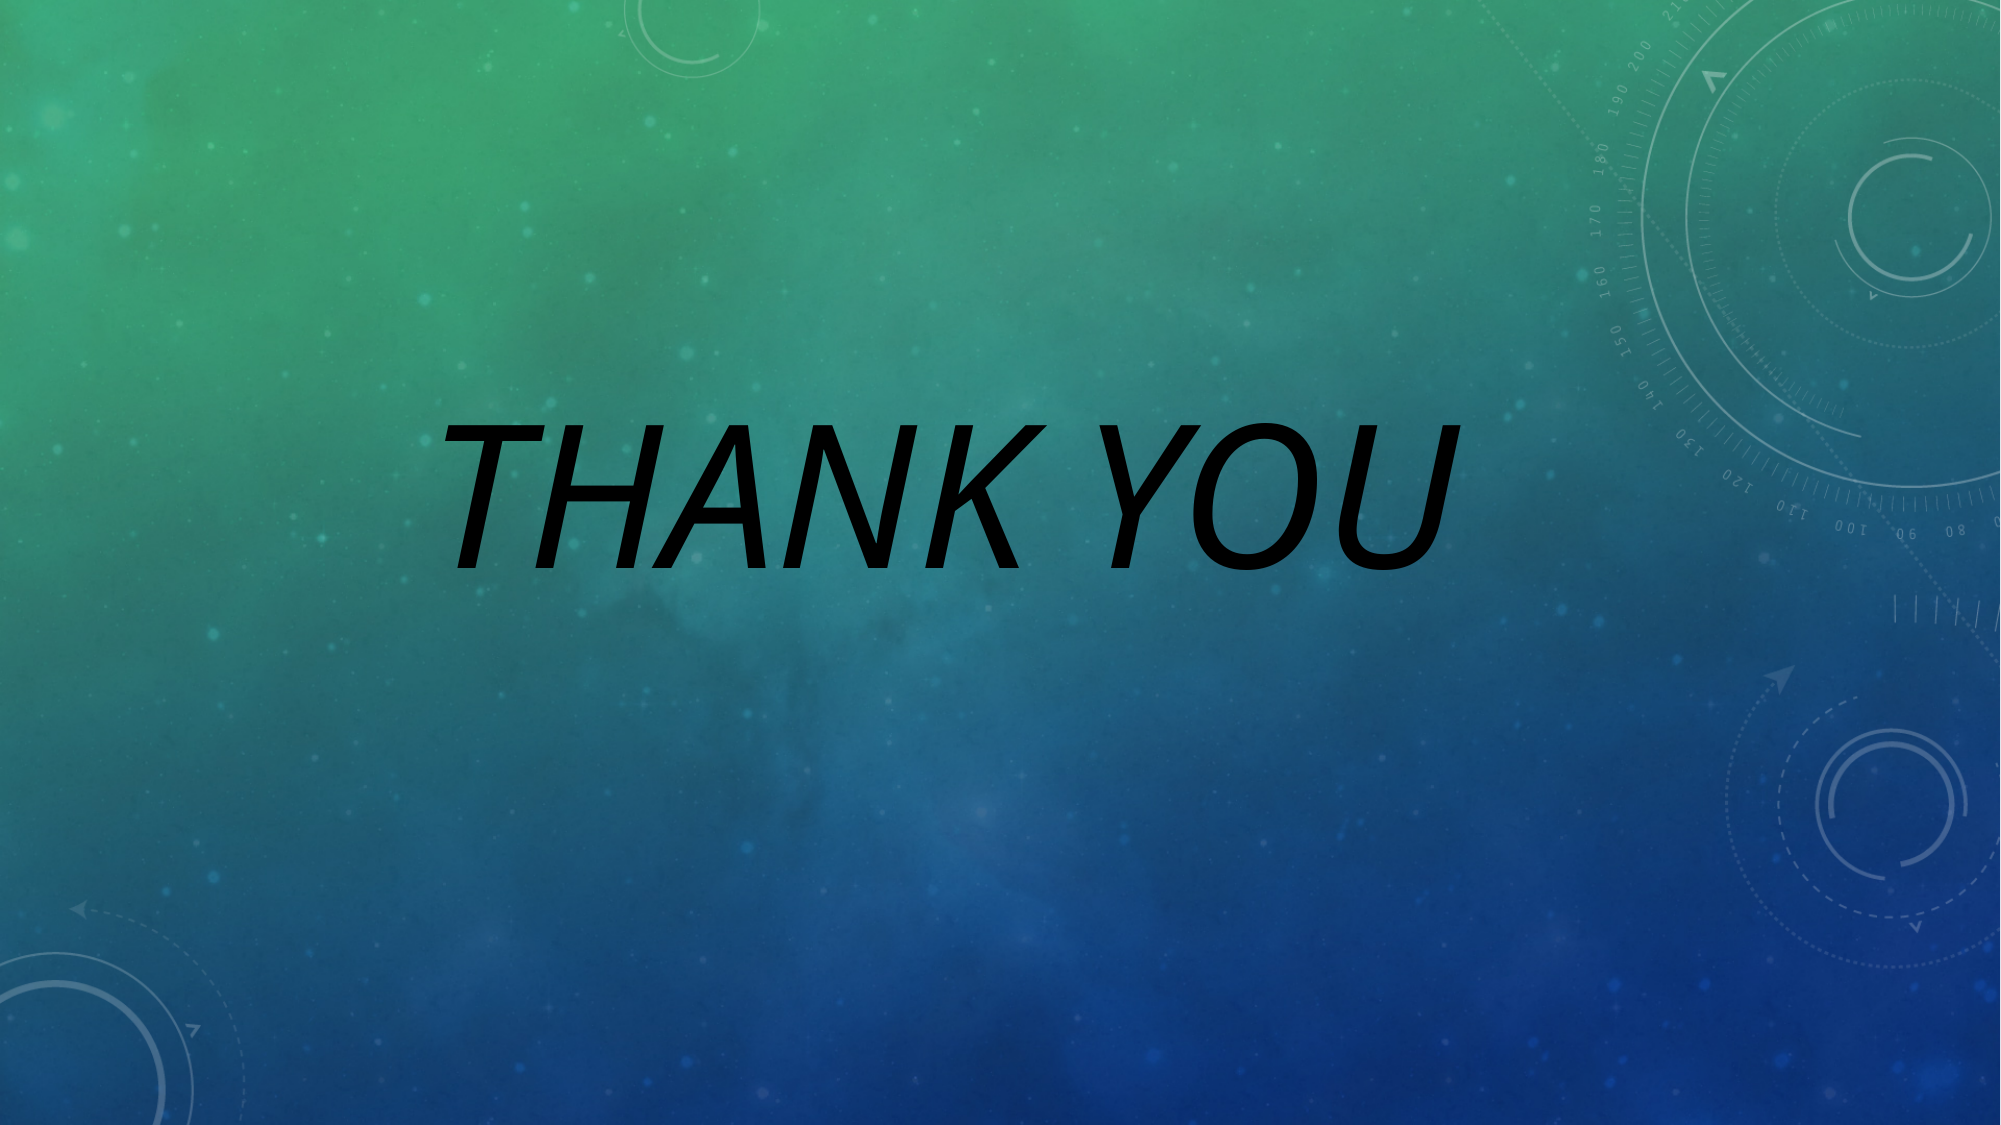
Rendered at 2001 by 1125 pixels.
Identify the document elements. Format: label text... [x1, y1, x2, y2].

title Thank You [112, 99, 1775, 877]
picture [0, 0, 2001, 1125]
